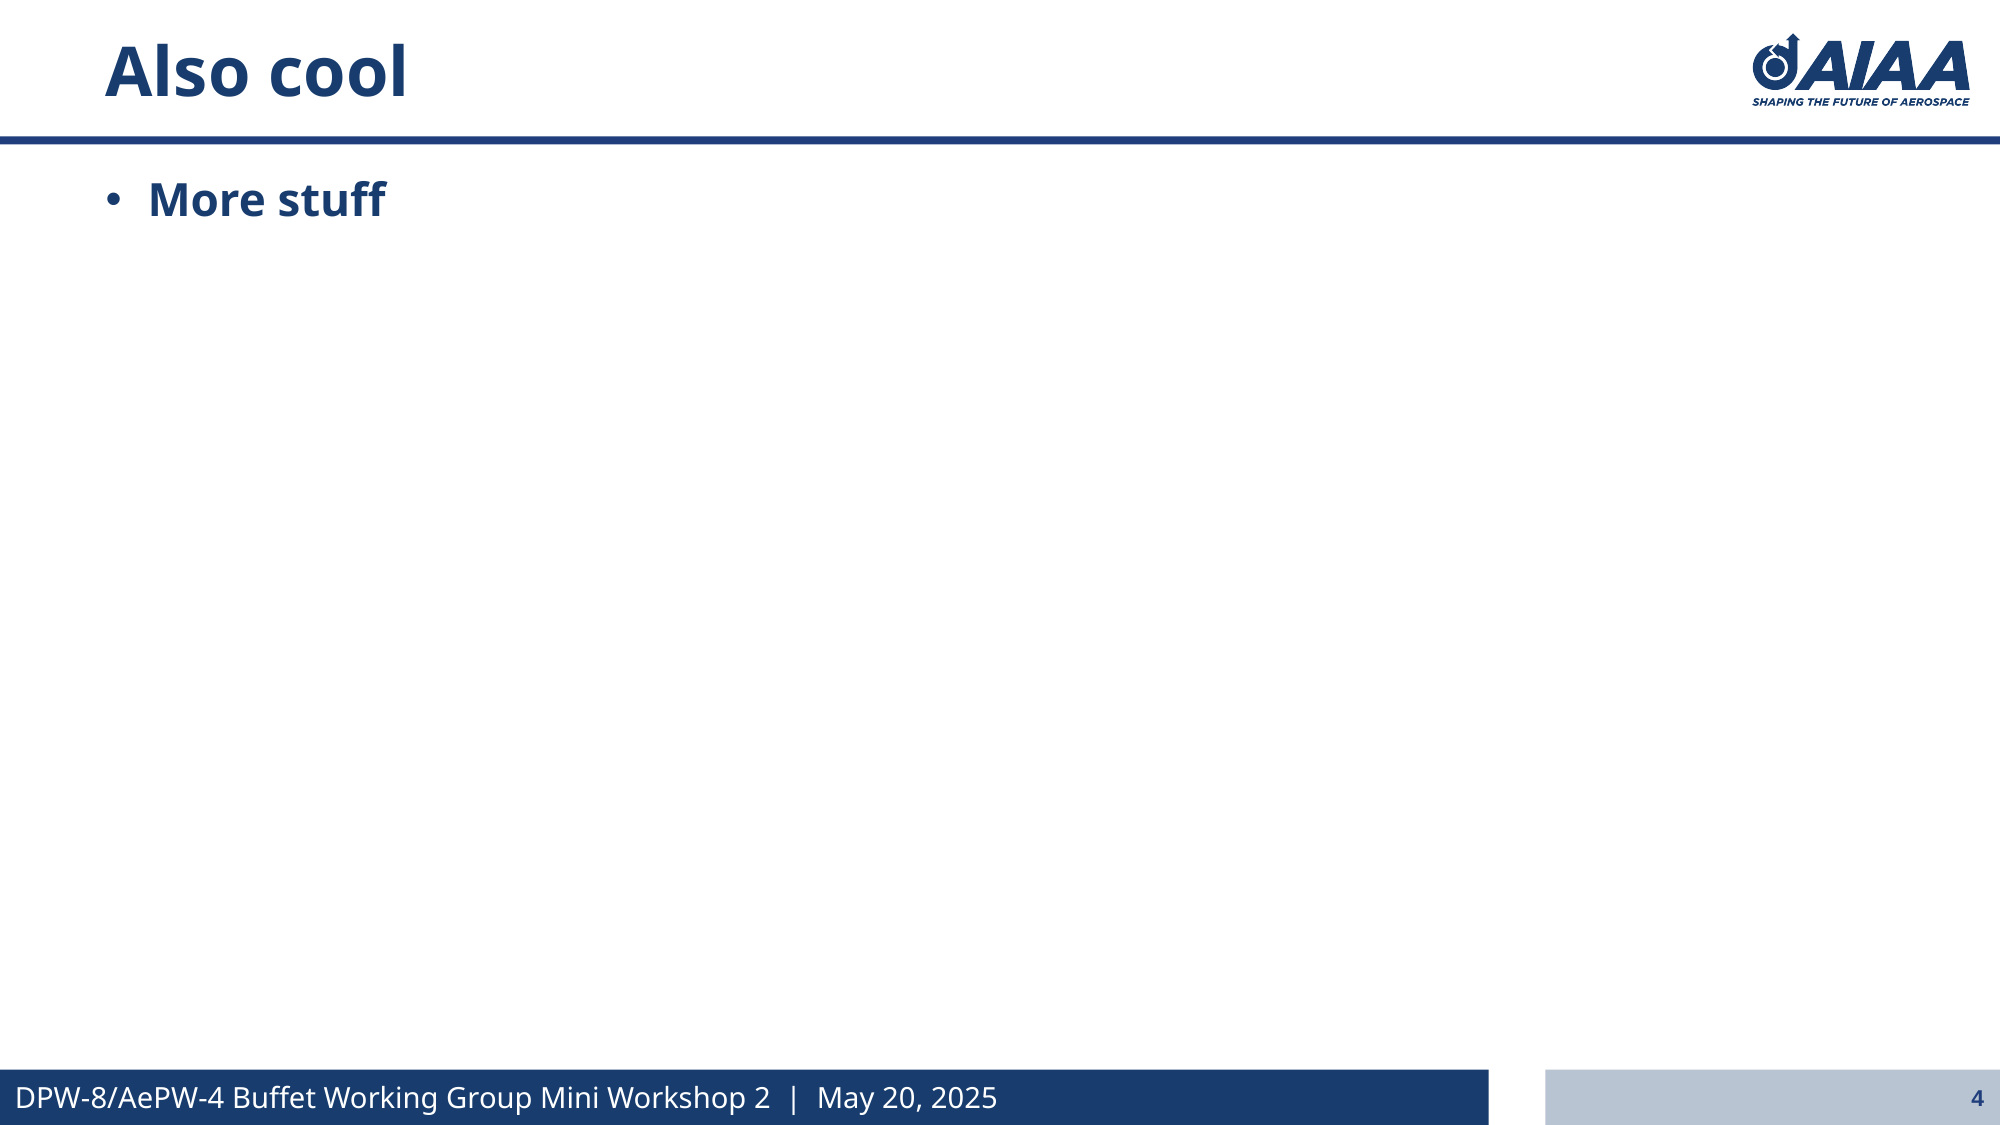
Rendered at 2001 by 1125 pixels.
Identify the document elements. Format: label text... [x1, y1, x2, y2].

picture [1910, 33, 1970, 106]
list More stuff [90, 163, 1910, 1045]
title Also cool [90, 21, 1910, 118]
